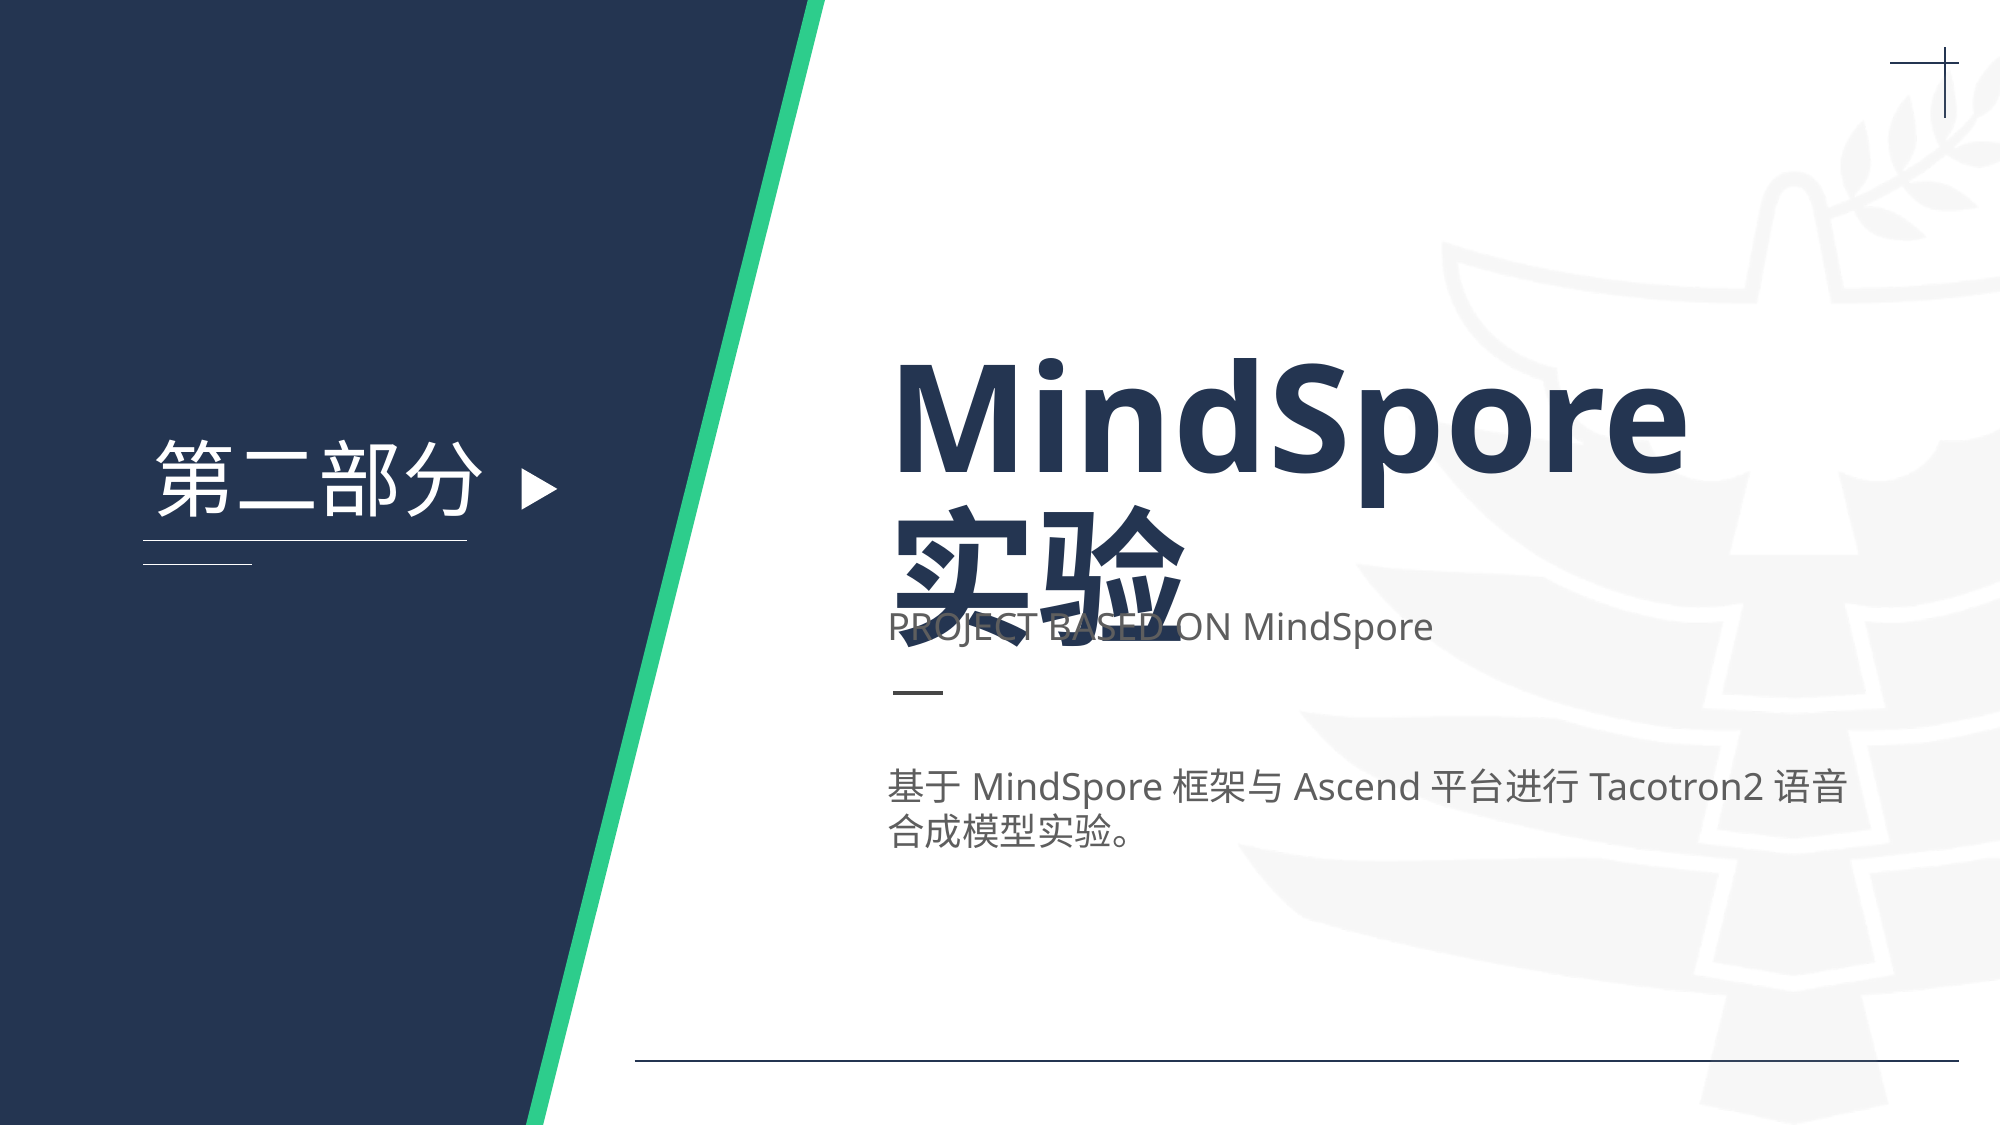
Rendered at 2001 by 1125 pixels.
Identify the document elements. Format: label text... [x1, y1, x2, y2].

text_box PROJECT BASED ON MindSpore [872, 595, 1500, 656]
title MindSpore实验 [872, 415, 1885, 595]
picture [1237, 52, 2000, 1125]
text_box 基于MindSpore框架与Ascend平台进行Tacotron2语音合成模型实验。 [872, 755, 1875, 861]
